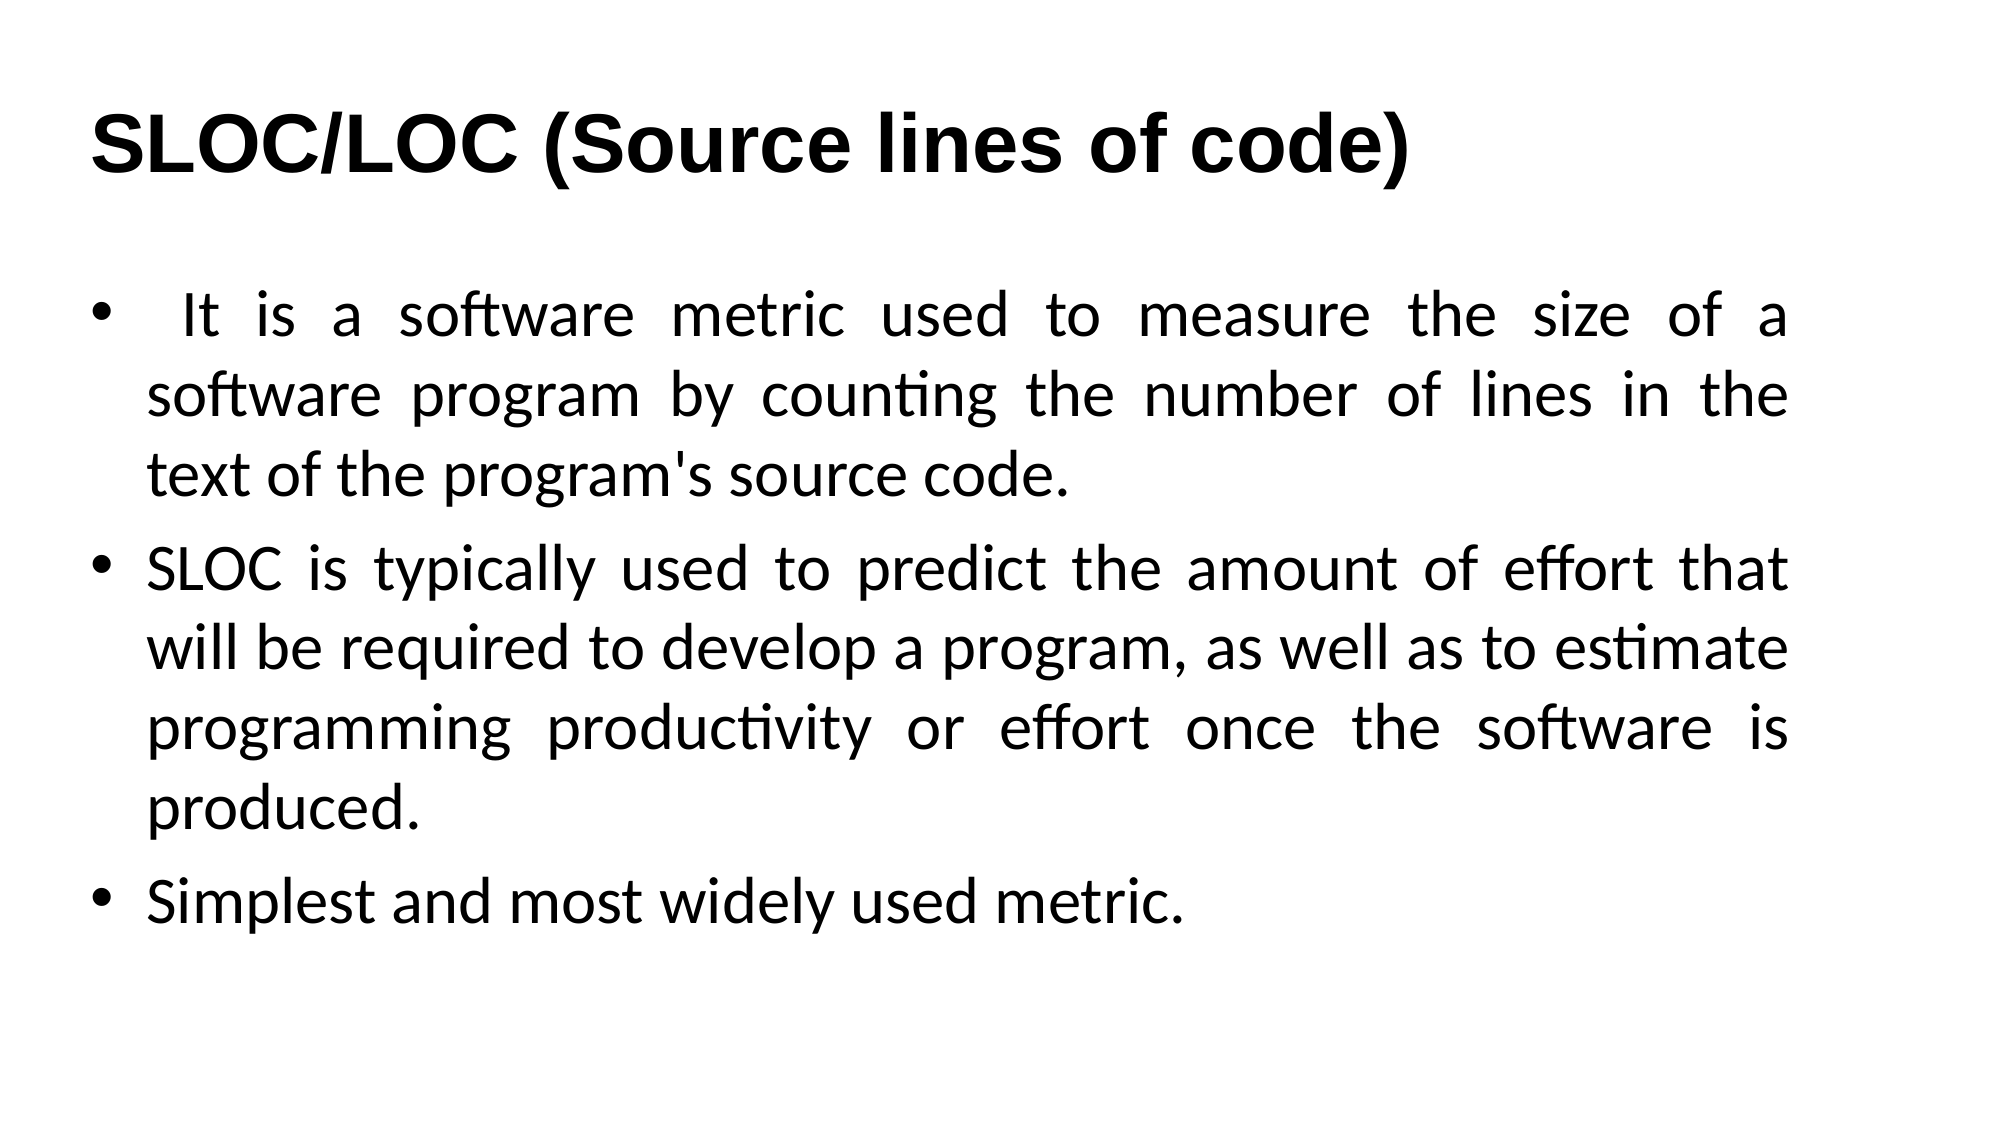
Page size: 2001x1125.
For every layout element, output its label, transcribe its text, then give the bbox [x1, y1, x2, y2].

text_box It is a software metric used to measure the size of a software program by counting the number of lines in the text of the program's source code. SLOC is typically used to predict the amount of effort that will be required to develop a program, as well as to estimate programming productivity or effort once the software is produced. Simplest and most widely used metric. [74, 262, 1807, 1005]
text_box SLOC/LOC (Source lines of code) [74, 45, 1466, 233]
